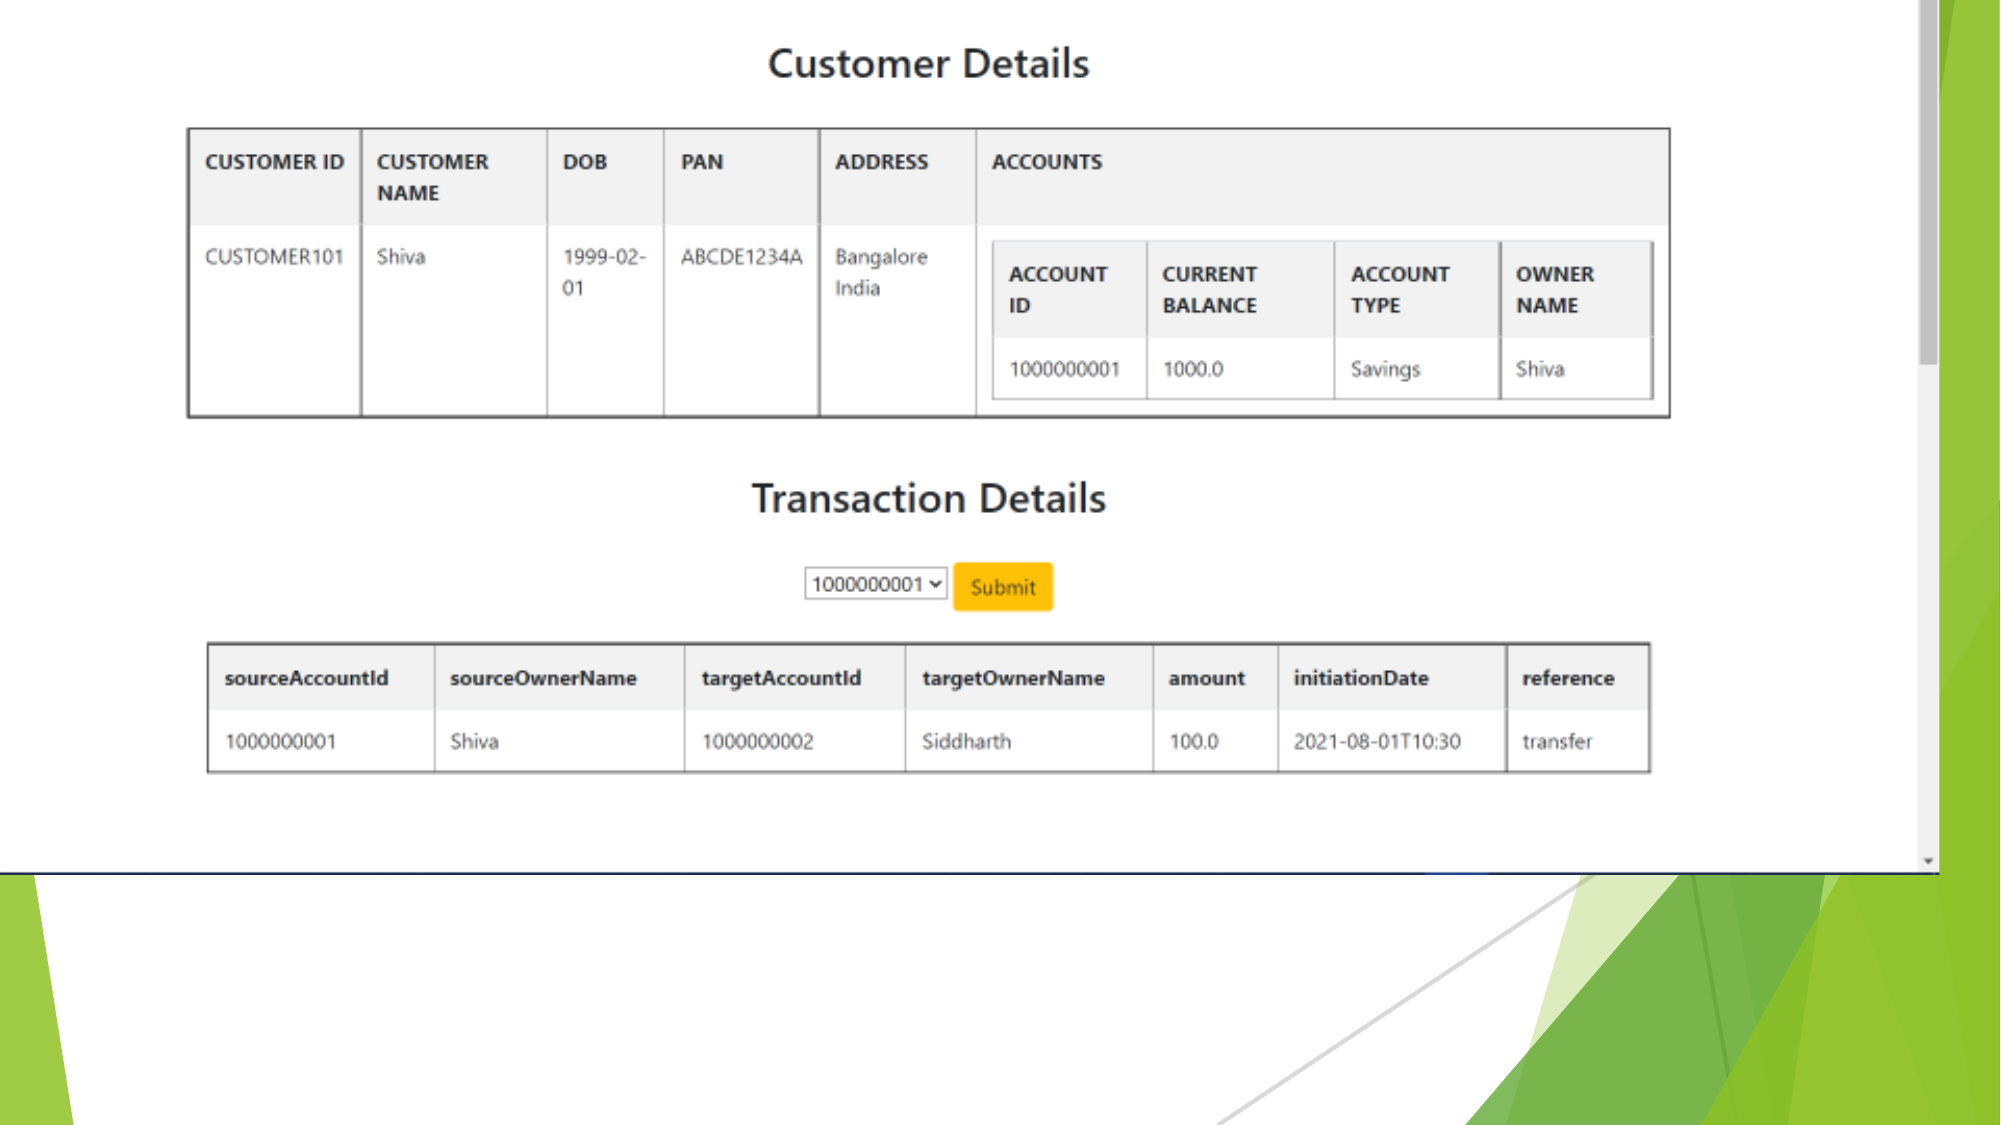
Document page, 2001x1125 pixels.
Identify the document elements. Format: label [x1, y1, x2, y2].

text_box [0, 0, 1940, 875]
